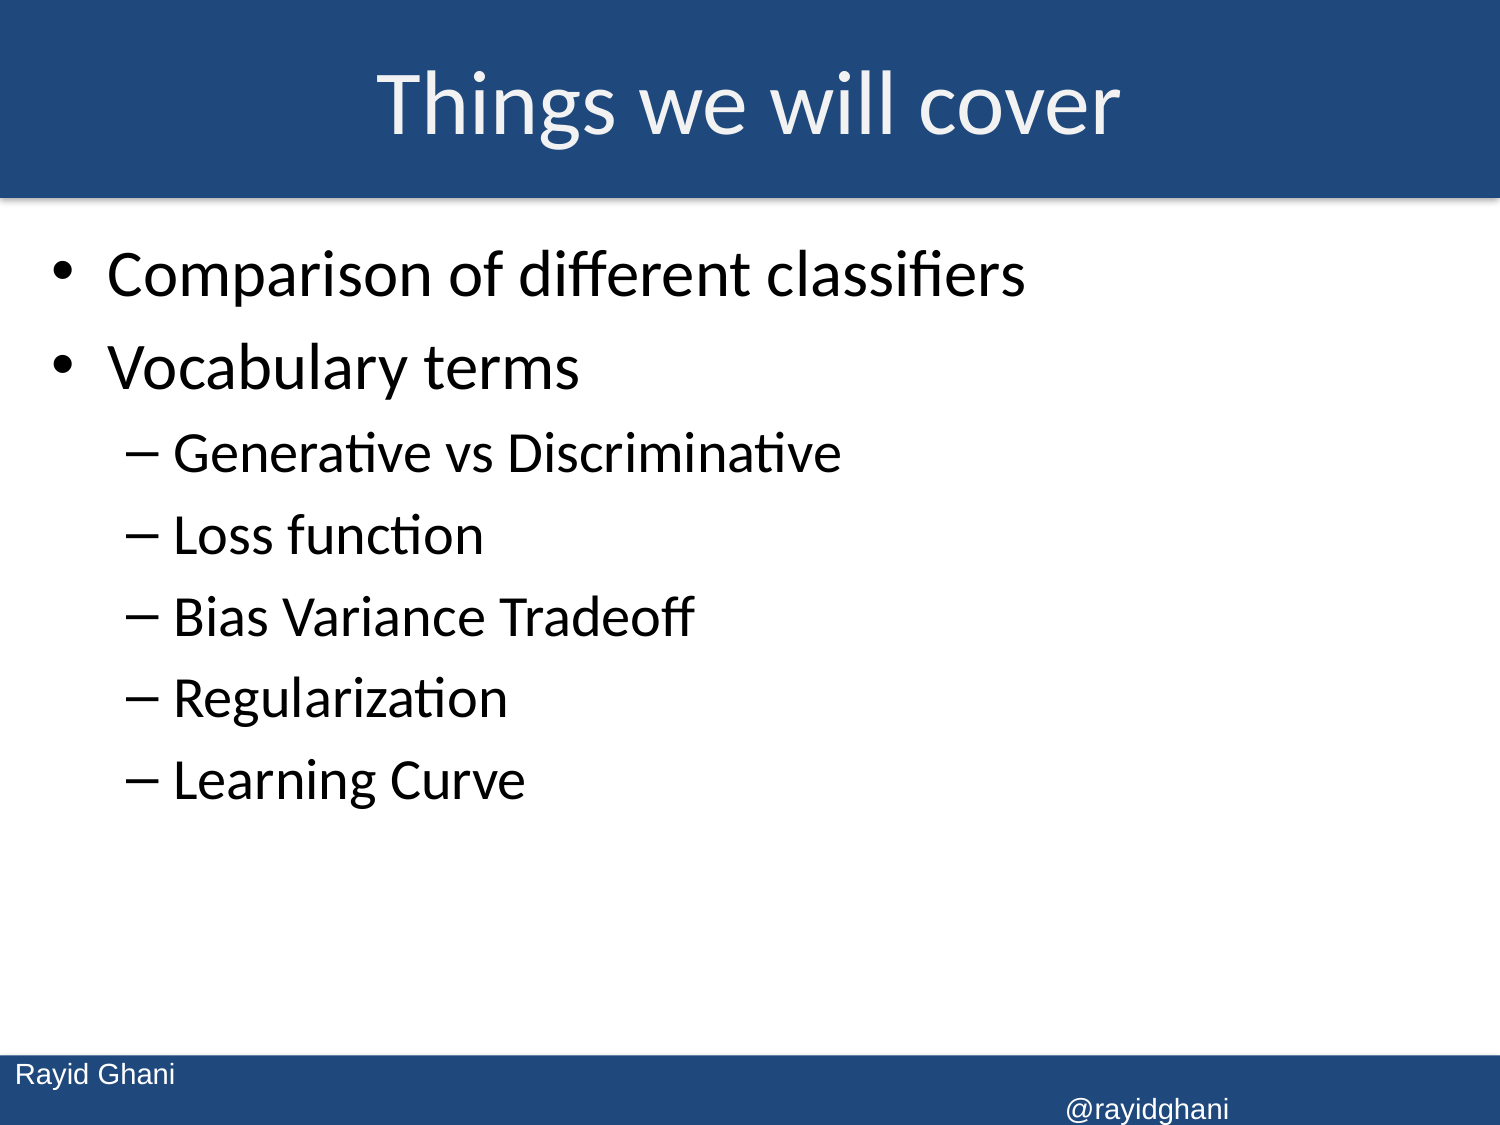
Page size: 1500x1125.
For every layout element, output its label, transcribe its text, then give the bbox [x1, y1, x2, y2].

list Comparison of different classifiers Vocabulary terms Generative vs Discriminative Loss function Bias Variance Tradeoff Regularization Learning Curve [36, 222, 1472, 1035]
title Things we will cover [0, 3, 1500, 192]
